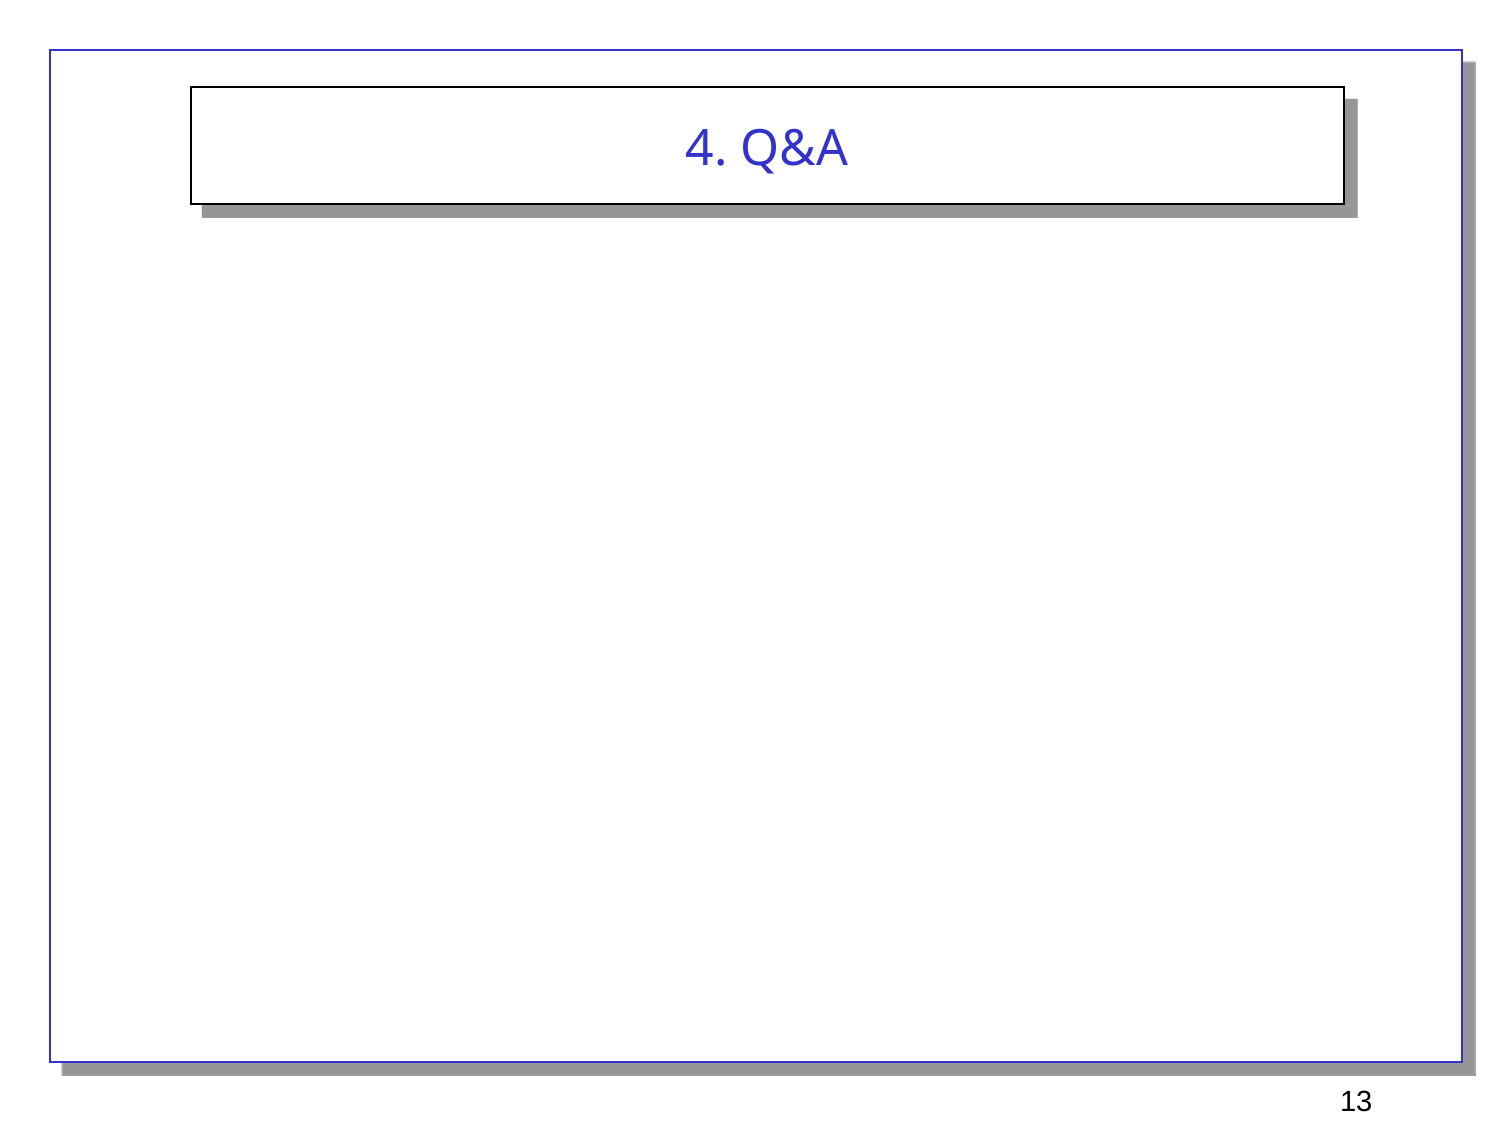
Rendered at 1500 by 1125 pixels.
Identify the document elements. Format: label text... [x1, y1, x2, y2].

slide_number 13 [1074, 1074, 1388, 1125]
text_box 4. Q&A [190, 87, 1344, 205]
